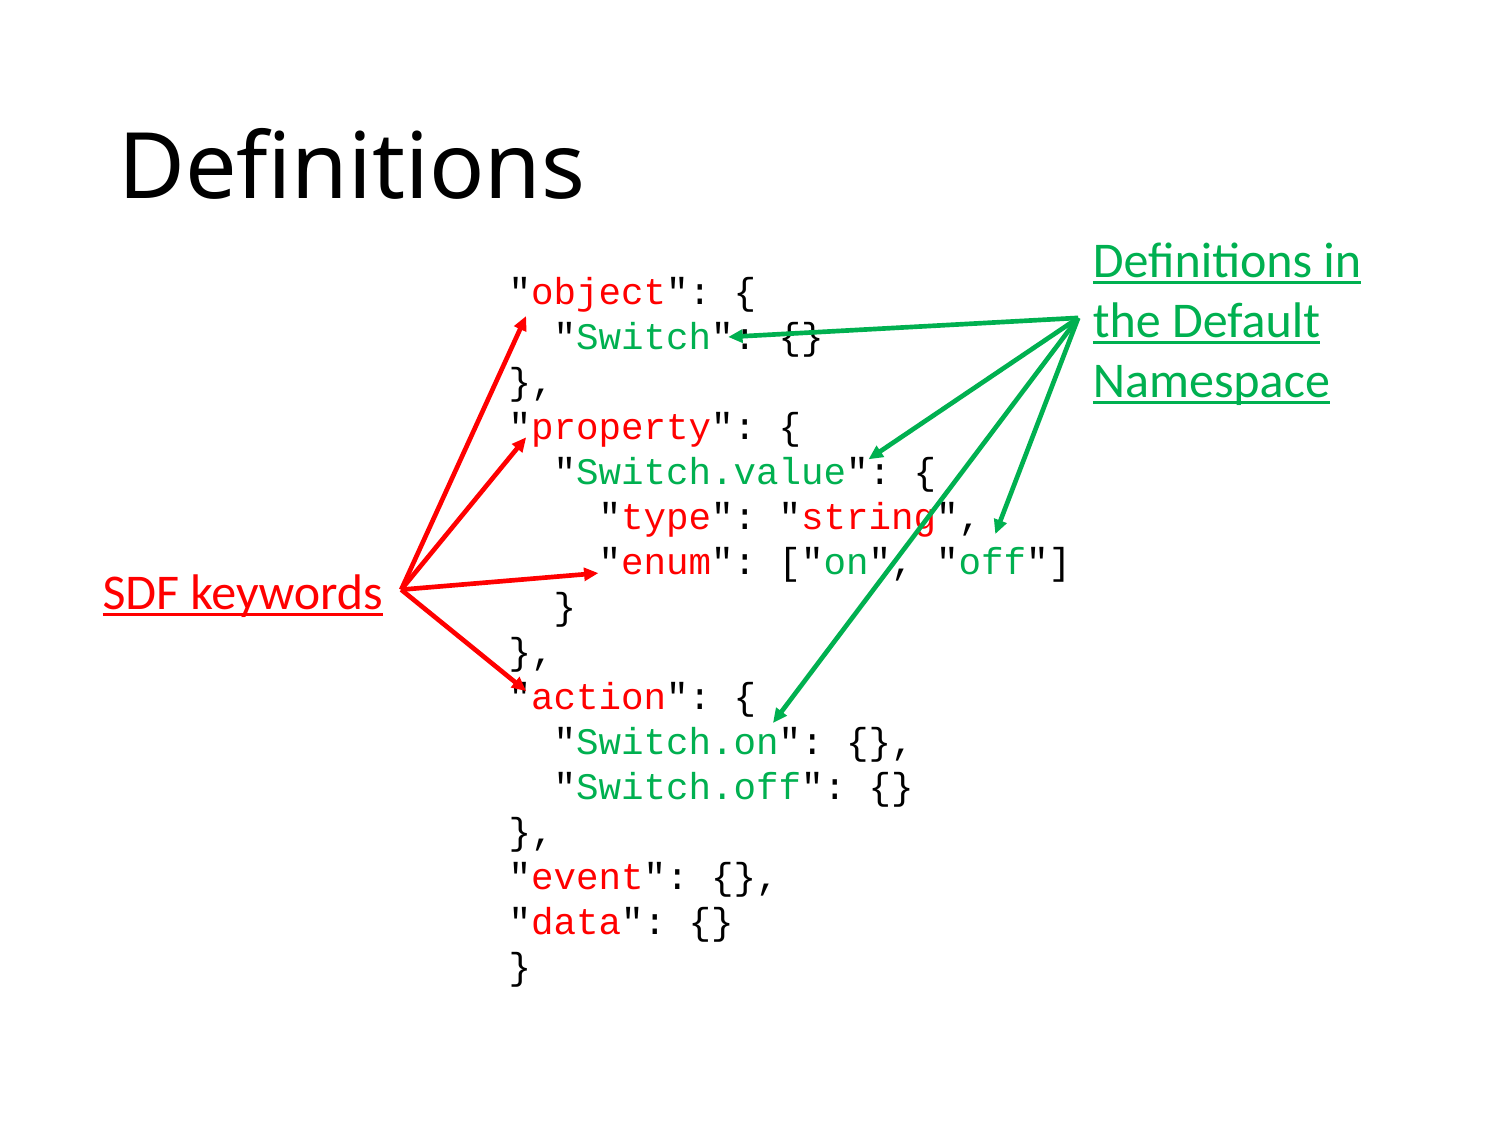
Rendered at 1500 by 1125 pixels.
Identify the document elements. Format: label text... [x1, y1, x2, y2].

title Definitions [103, 59, 1397, 278]
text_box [401, 316, 526, 437]
text_box SDF keywords [83, 552, 401, 627]
text_box "object": { "Switch": {} }, "property": { "Switch.value": { "type": "string", "enum": ["on", "off"] } }, "action": { "Switch.on": {}, "Switch.off": {} }, "event": {}, "data": {} } [493, 259, 1244, 995]
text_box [401, 437, 526, 573]
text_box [728, 318, 773, 338]
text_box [401, 590, 526, 691]
text_box Definitions in the Default Namespace [1078, 220, 1389, 416]
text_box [773, 318, 1079, 723]
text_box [401, 573, 598, 591]
